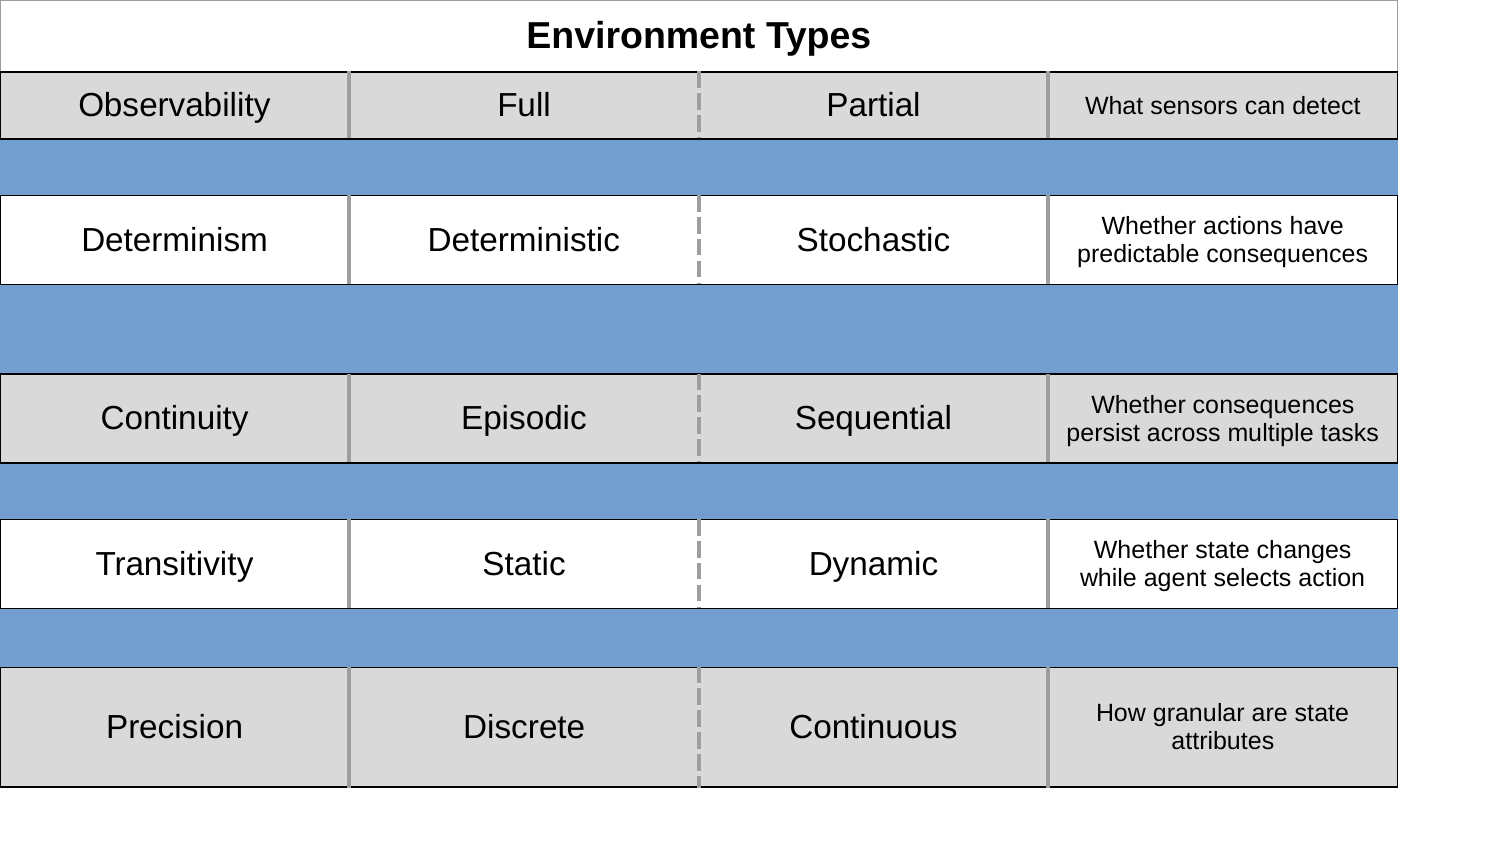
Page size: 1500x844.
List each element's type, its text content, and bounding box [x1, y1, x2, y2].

table_cell Dynamic [699, 520, 1046, 608]
table_cell Transitivity [1, 520, 347, 608]
table_cell Full [351, 73, 699, 138]
table_cell Discrete [351, 668, 699, 786]
table_cell Stochastic [699, 196, 1046, 284]
table_cell Observability [1, 73, 347, 138]
table_cell What sensors can detect [1050, 73, 1397, 138]
table_cell Whether state changes while agent selects action [1050, 520, 1397, 608]
table_cell Continuity [1, 375, 347, 462]
table_cell Determinism [1, 196, 347, 284]
table_cell Episodic [351, 375, 699, 462]
table_cell Whether consequences persist across multiple tasks [1050, 375, 1397, 462]
table_cell Precision [1, 668, 347, 786]
table_header Environment Types [1, 1, 1397, 71]
table_cell How granular are state attributes [1050, 668, 1397, 786]
table_cell Deterministic [351, 196, 699, 284]
table_cell Static [351, 520, 699, 608]
table_cell Whether actions have predictable consequences [1050, 196, 1397, 284]
table_cell Continuous [699, 668, 1046, 786]
table_cell Partial [699, 73, 1046, 138]
table_cell Sequential [699, 375, 1046, 462]
